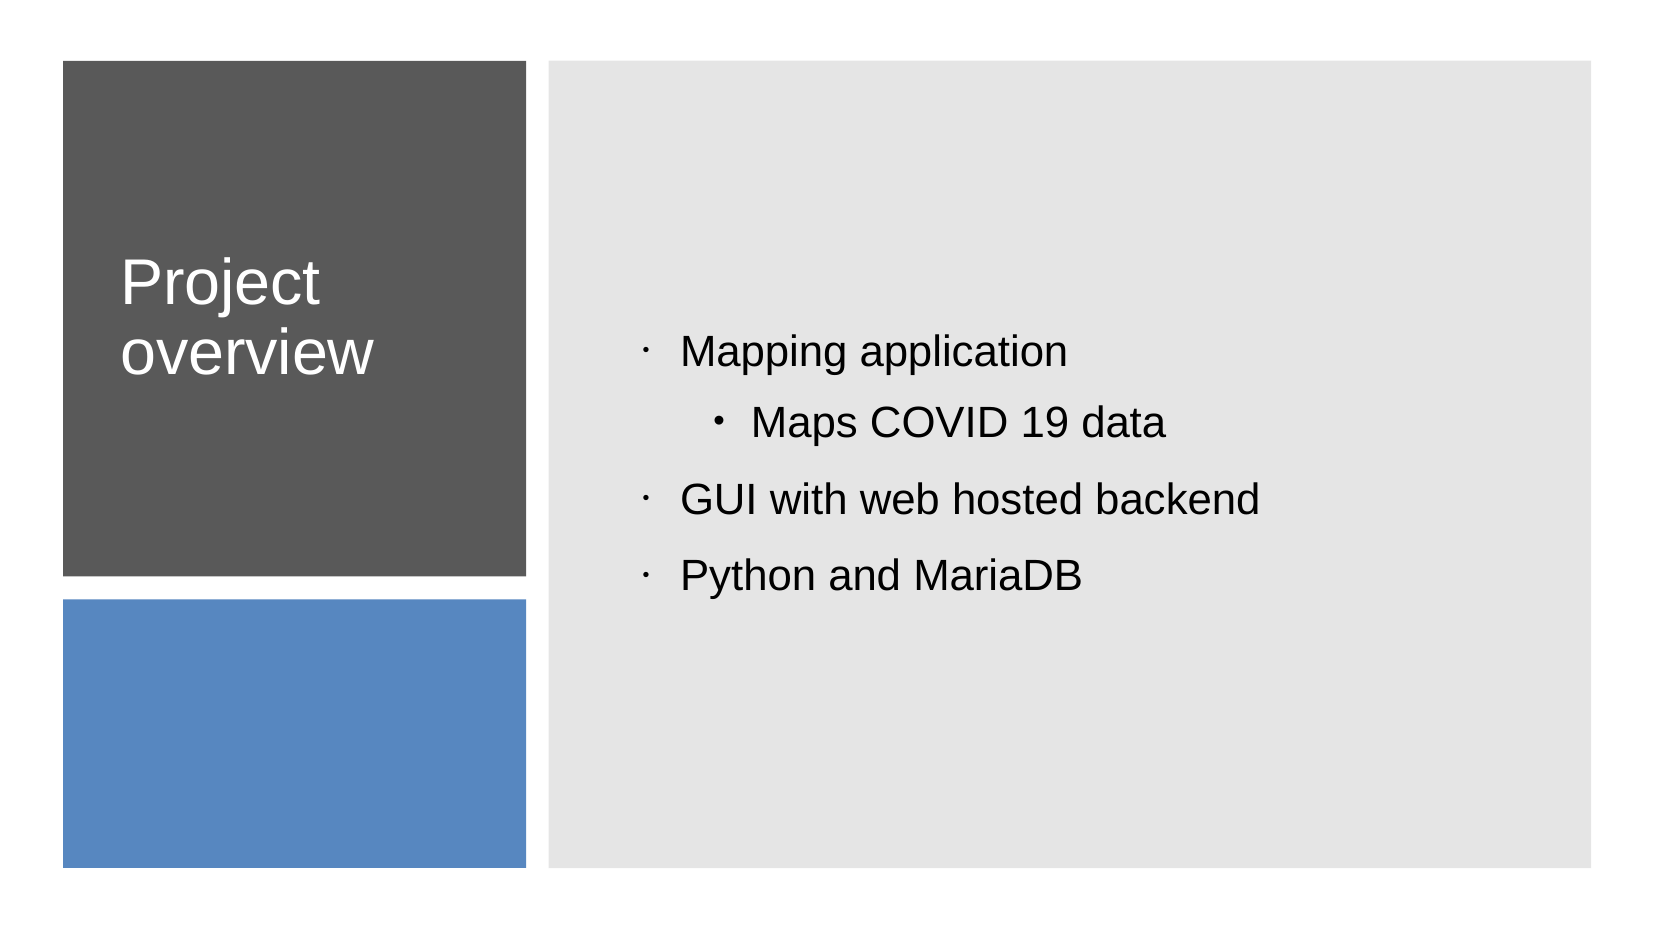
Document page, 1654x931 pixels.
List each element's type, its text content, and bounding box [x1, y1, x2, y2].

text_box [61, 59, 528, 578]
text_box [546, 59, 1593, 870]
text_box Project overview [105, 99, 492, 539]
text_box Mapping application Maps COVID 19 data GUI with web hosted backend Python and MariaDB [594, 93, 1549, 836]
text_box [61, 597, 528, 870]
